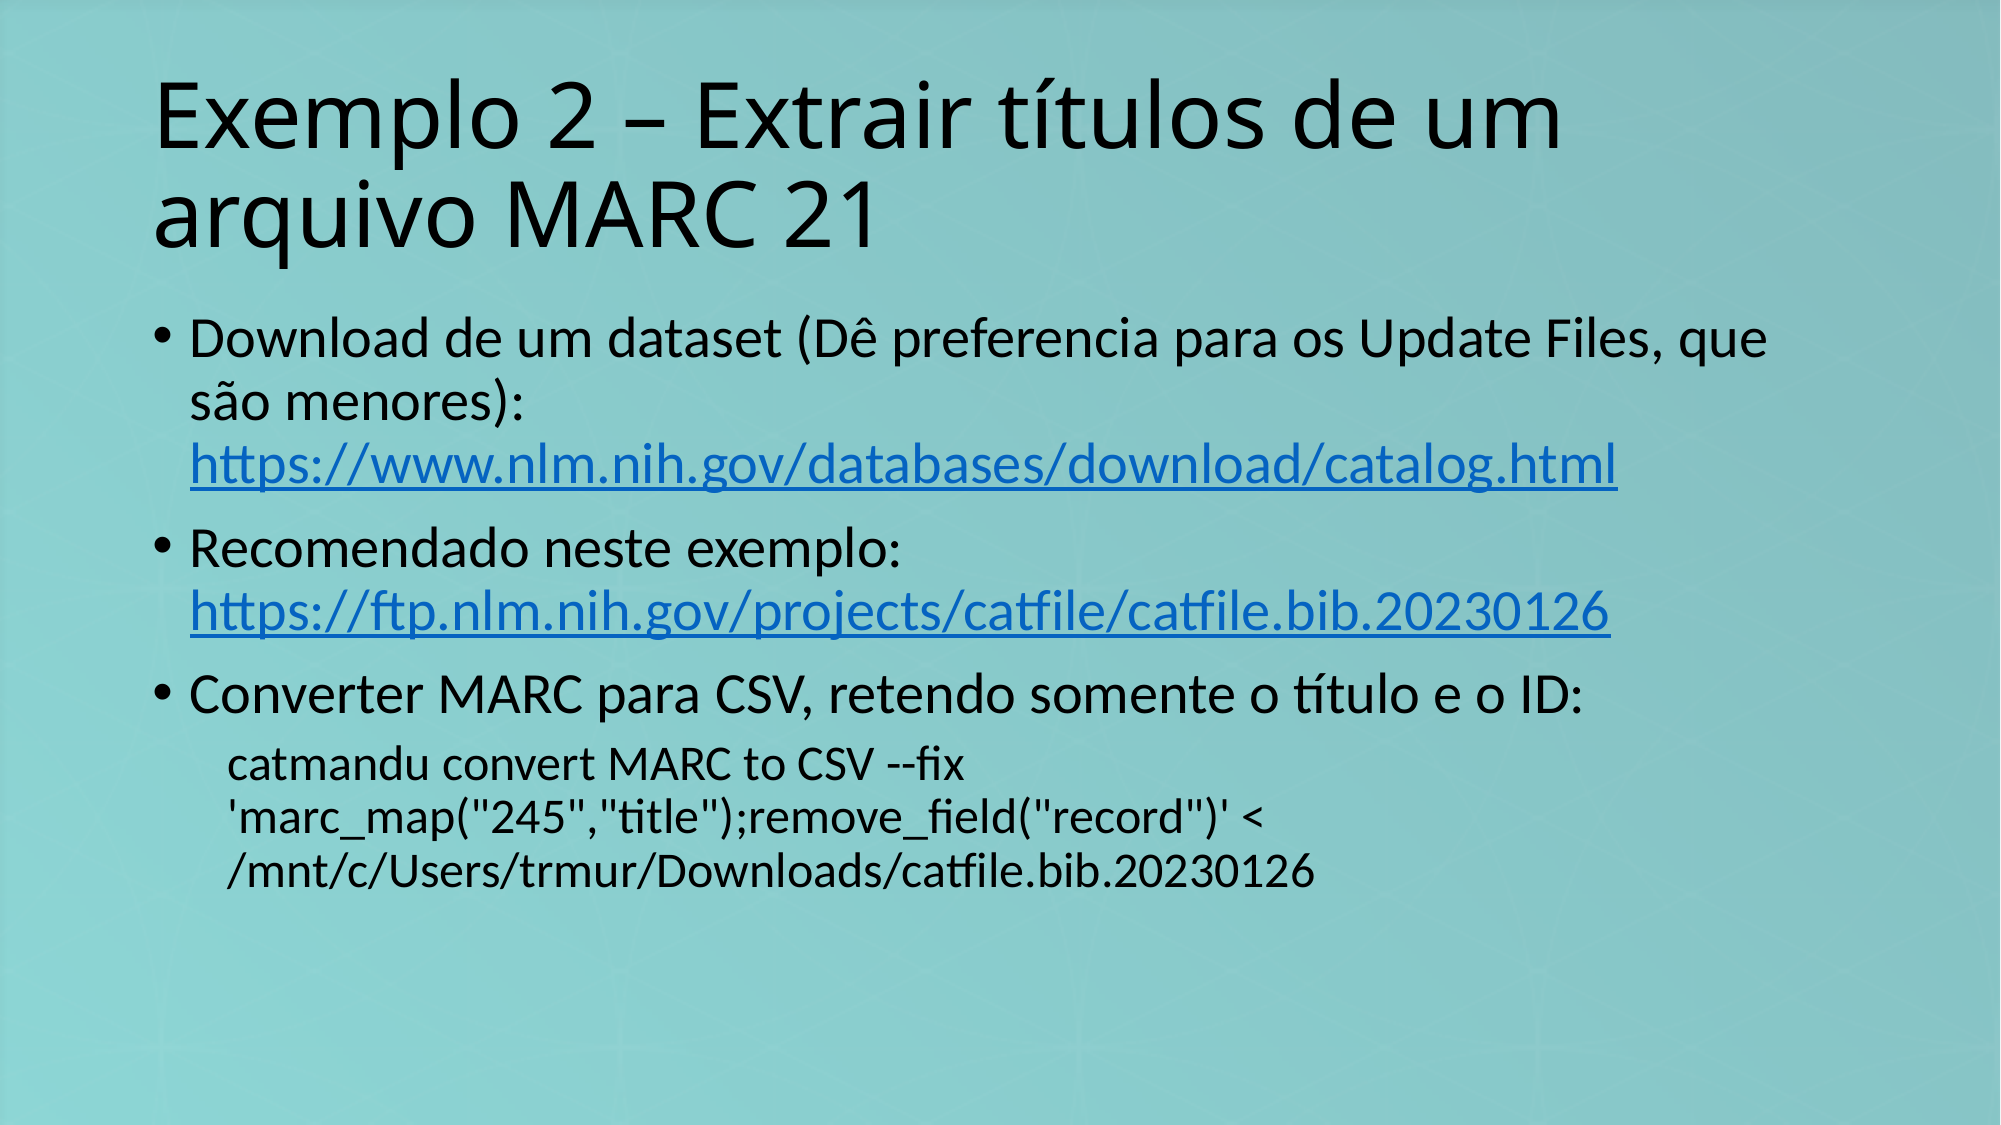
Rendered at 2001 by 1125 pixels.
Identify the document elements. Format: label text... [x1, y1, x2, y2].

picture [0, 0, 2001, 1125]
title Exemplo 2 – Extrair títulos de um arquivo MARC 21 [137, 59, 1863, 278]
list Download de um dataset (Dê preferencia para os Update Files, que são menores): https://www.nlm.nih.gov/databases/download/catalog.html Recomendado neste exemplo: https://ftp.nlm.nih.gov/projects/catfile/catfile.bib.20230126 Converter MARC para CSV, retendo somente o título e o ID: catmandu convert MARC to CSV --fix 'marc_map("245","title");remove_field("record")' < /mnt/c/Users/trmur/Downloads/catfile.bib.20230126 [137, 299, 1863, 1014]
